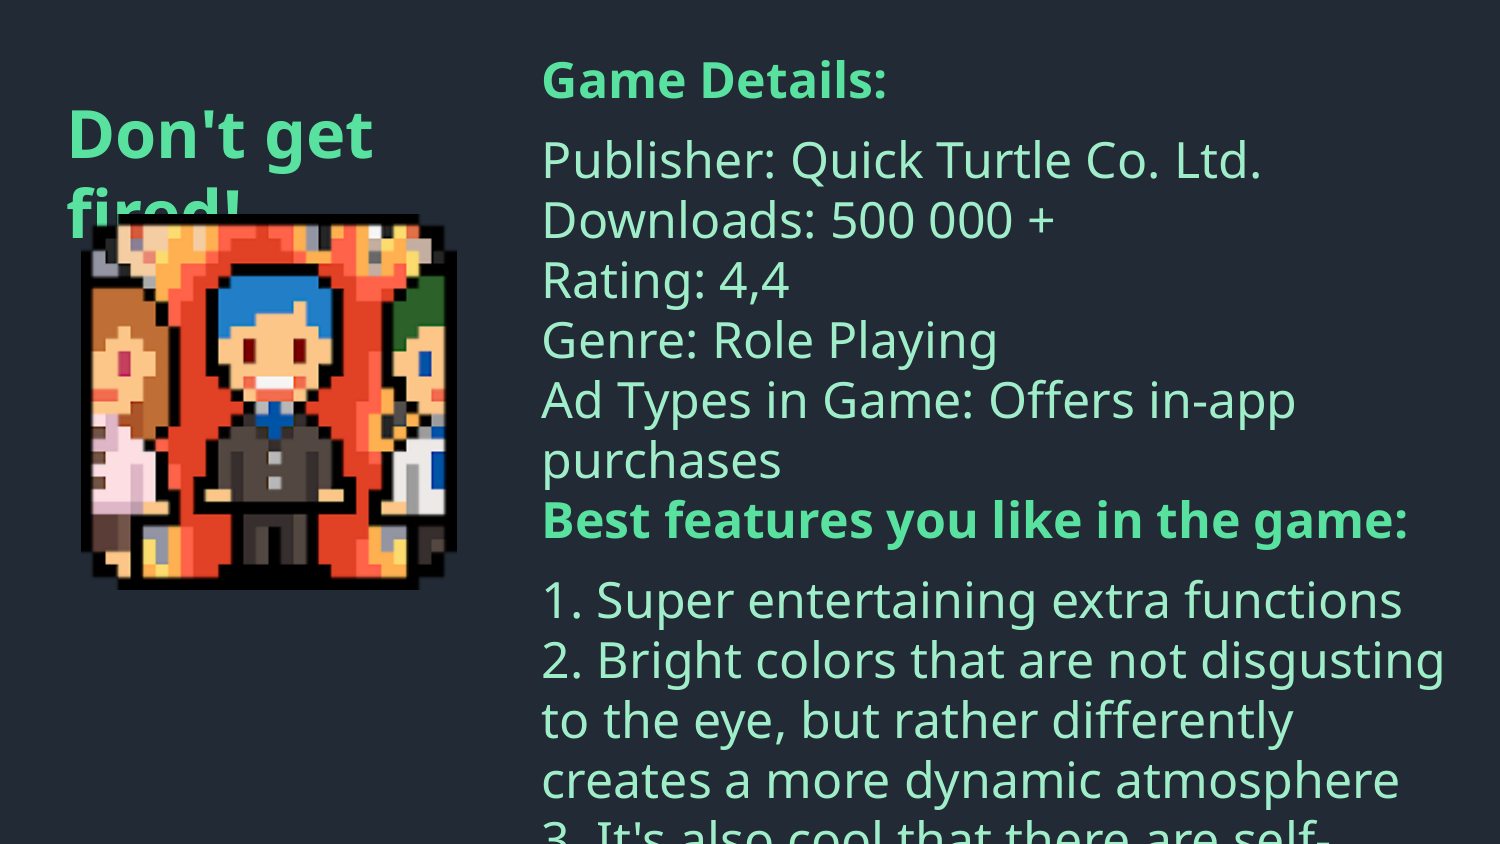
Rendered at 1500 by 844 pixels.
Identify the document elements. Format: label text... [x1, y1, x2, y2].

picture [81, 214, 458, 590]
title Game Details: Publisher: Quick Turtle Co. Ltd. Downloads: 500 000 + Rating: 4,4 Genre: Role Playing Ad Types in Game: Offers in-app purchases Best features you like in the game: 1. Super entertaining extra functions 2. Bright colors that are not disgusting to the eye, but rather differently creates a more dynamic atmosphere 3. It's also cool that there are self-dismissal questions that sometimes help [526, 33, 1465, 771]
title Don't get fired! [51, 76, 512, 175]
